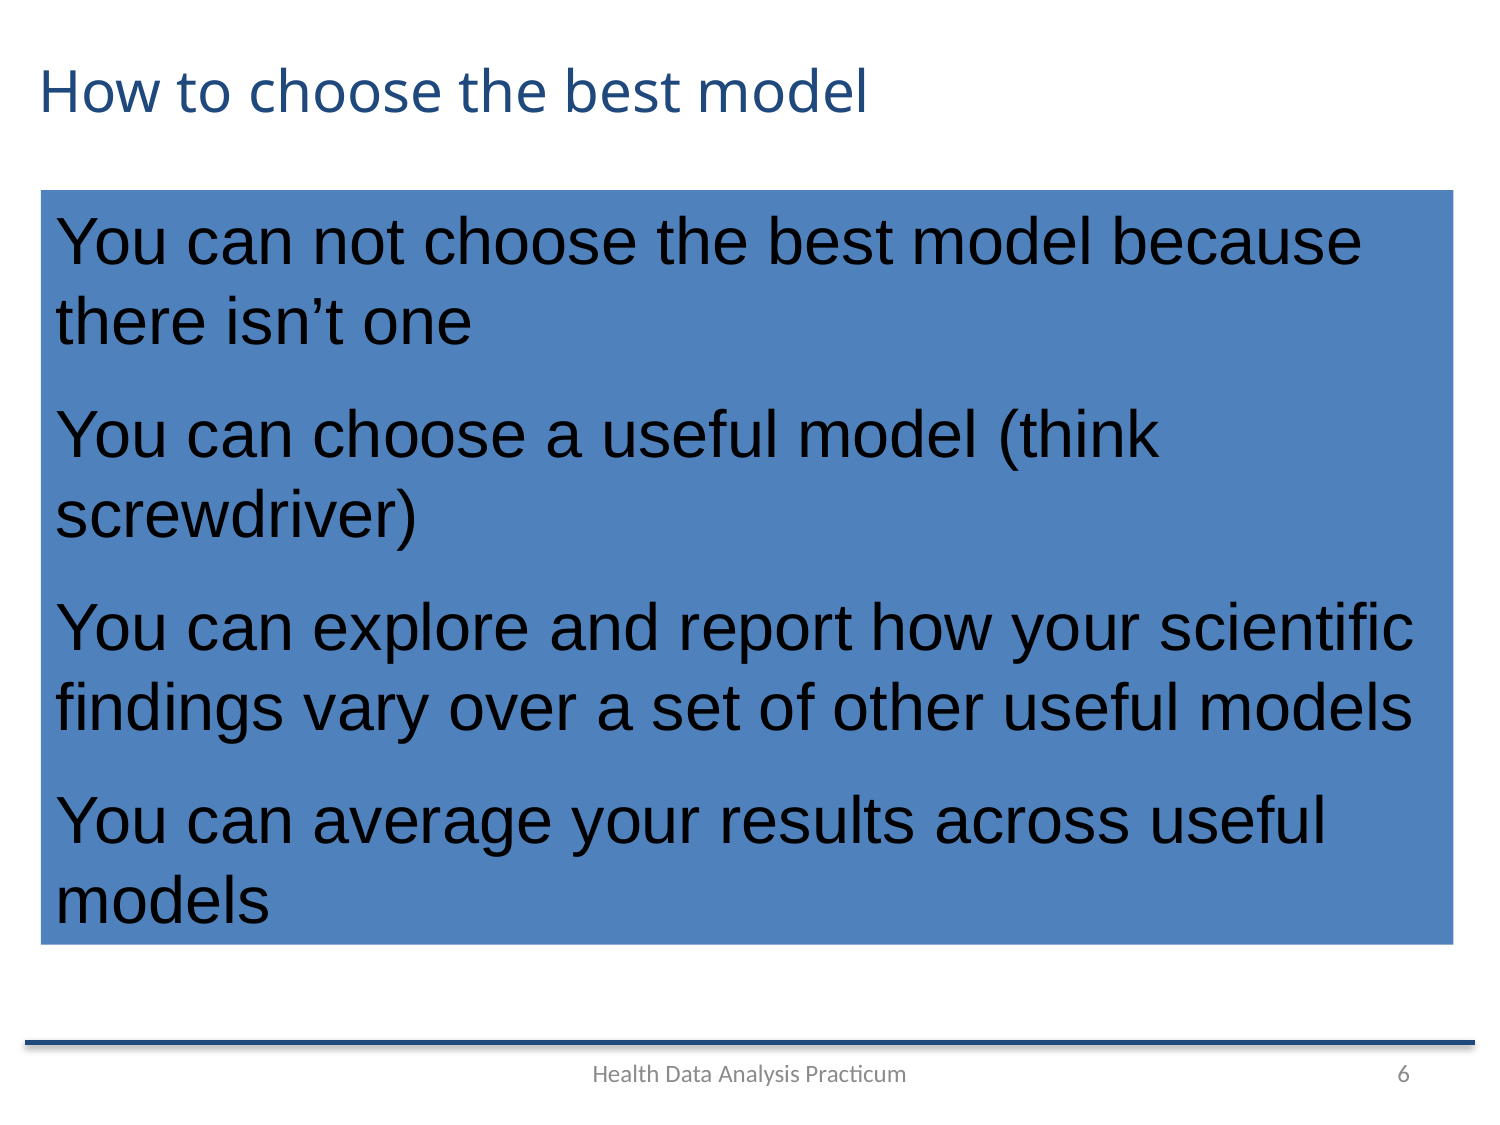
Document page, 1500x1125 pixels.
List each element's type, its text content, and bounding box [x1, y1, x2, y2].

footer Health Data Analysis Practicum [425, 1042, 1075, 1103]
text_box You can not choose the best model because there isn’t one You can choose a useful model (think screwdriver) You can explore and report how your scientific findings vary over a set of other useful models You can average your results across useful models [40, 190, 1454, 945]
title How to choose the best model [23, 21, 1467, 157]
slide_number 6 [1075, 1042, 1425, 1103]
